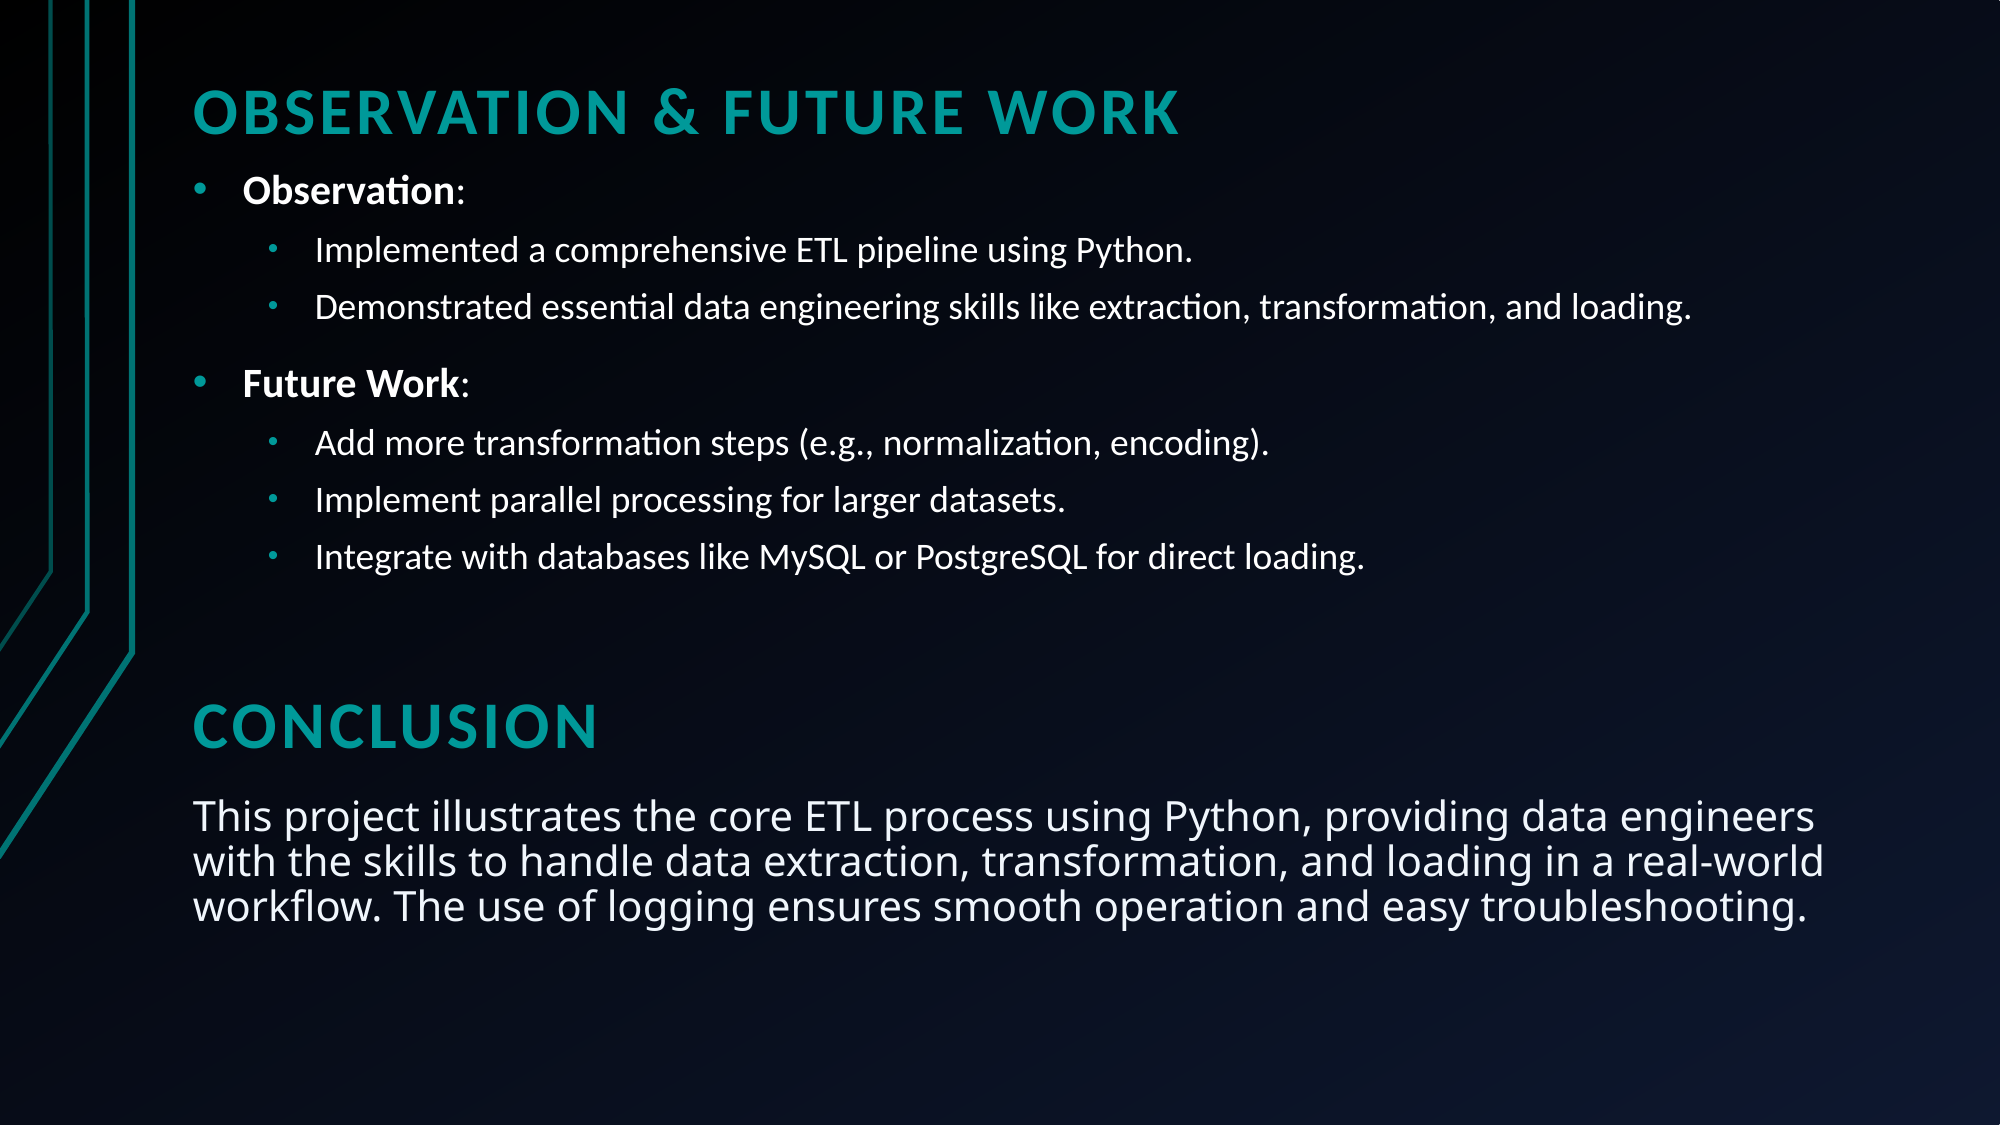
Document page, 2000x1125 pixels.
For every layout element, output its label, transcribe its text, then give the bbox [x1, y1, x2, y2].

title Observation & Future Work [172, 42, 1873, 158]
text_box Conclusion This project illustrates the core ETL process using Python, providing data engineers with the skills to handle data extraction, transformation, and loading in a real-world workflow. The use of logging ensures smooth operation and easy troubleshooting. [172, 680, 1873, 1002]
list Observation: Implemented a comprehensive ETL pipeline using Python. Demonstrated essential data engineering skills like extraction, transformation, and loading. Future Work: Add more transformation steps (e.g., normalization, encoding). Implement parallel processing for larger datasets. Integrate with databases like MySQL or PostgreSQL for direct loading. [172, 158, 1873, 680]
